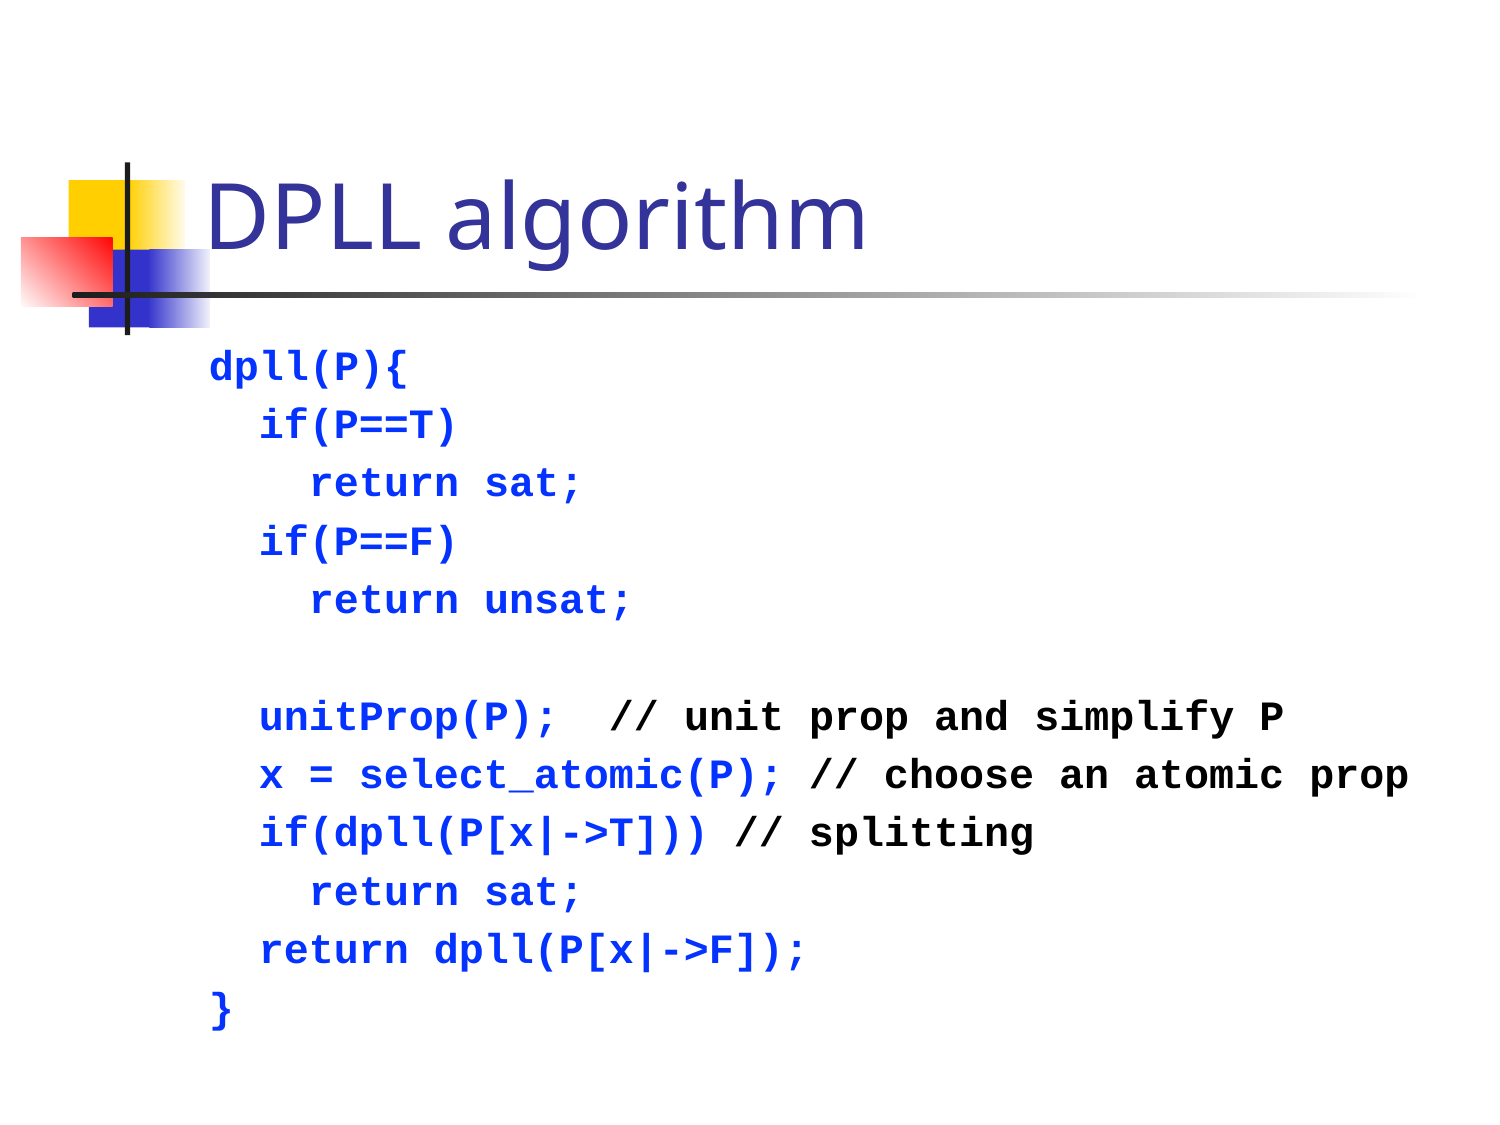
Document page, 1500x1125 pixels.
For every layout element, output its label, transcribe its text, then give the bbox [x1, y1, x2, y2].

list dpll(P){ if(P==T) return sat; if(P==F) return unsat; unitProp(P); // unit prop and simplify P x = select_atomic(P); // choose an atomic prop if(dpll(P[x|->T])) // splitting return sat; return dpll(P[x|->F]); } [193, 331, 1469, 1006]
title DPLL algorithm [188, 35, 1468, 275]
